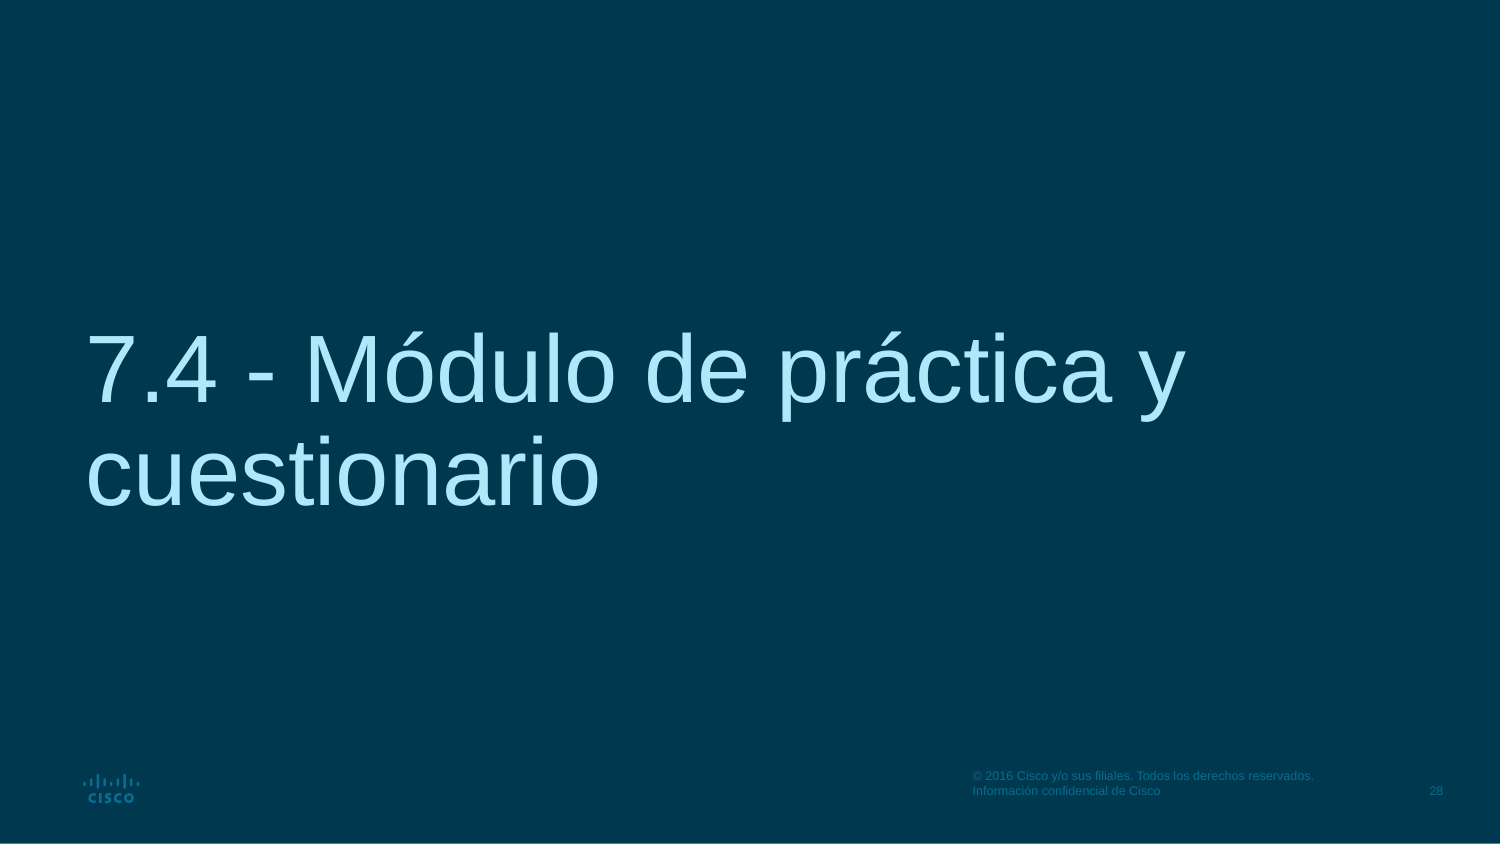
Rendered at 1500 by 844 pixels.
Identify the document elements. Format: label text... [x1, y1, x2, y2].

title 7.4 - Módulo de práctica y cuestionario [70, 309, 1430, 535]
